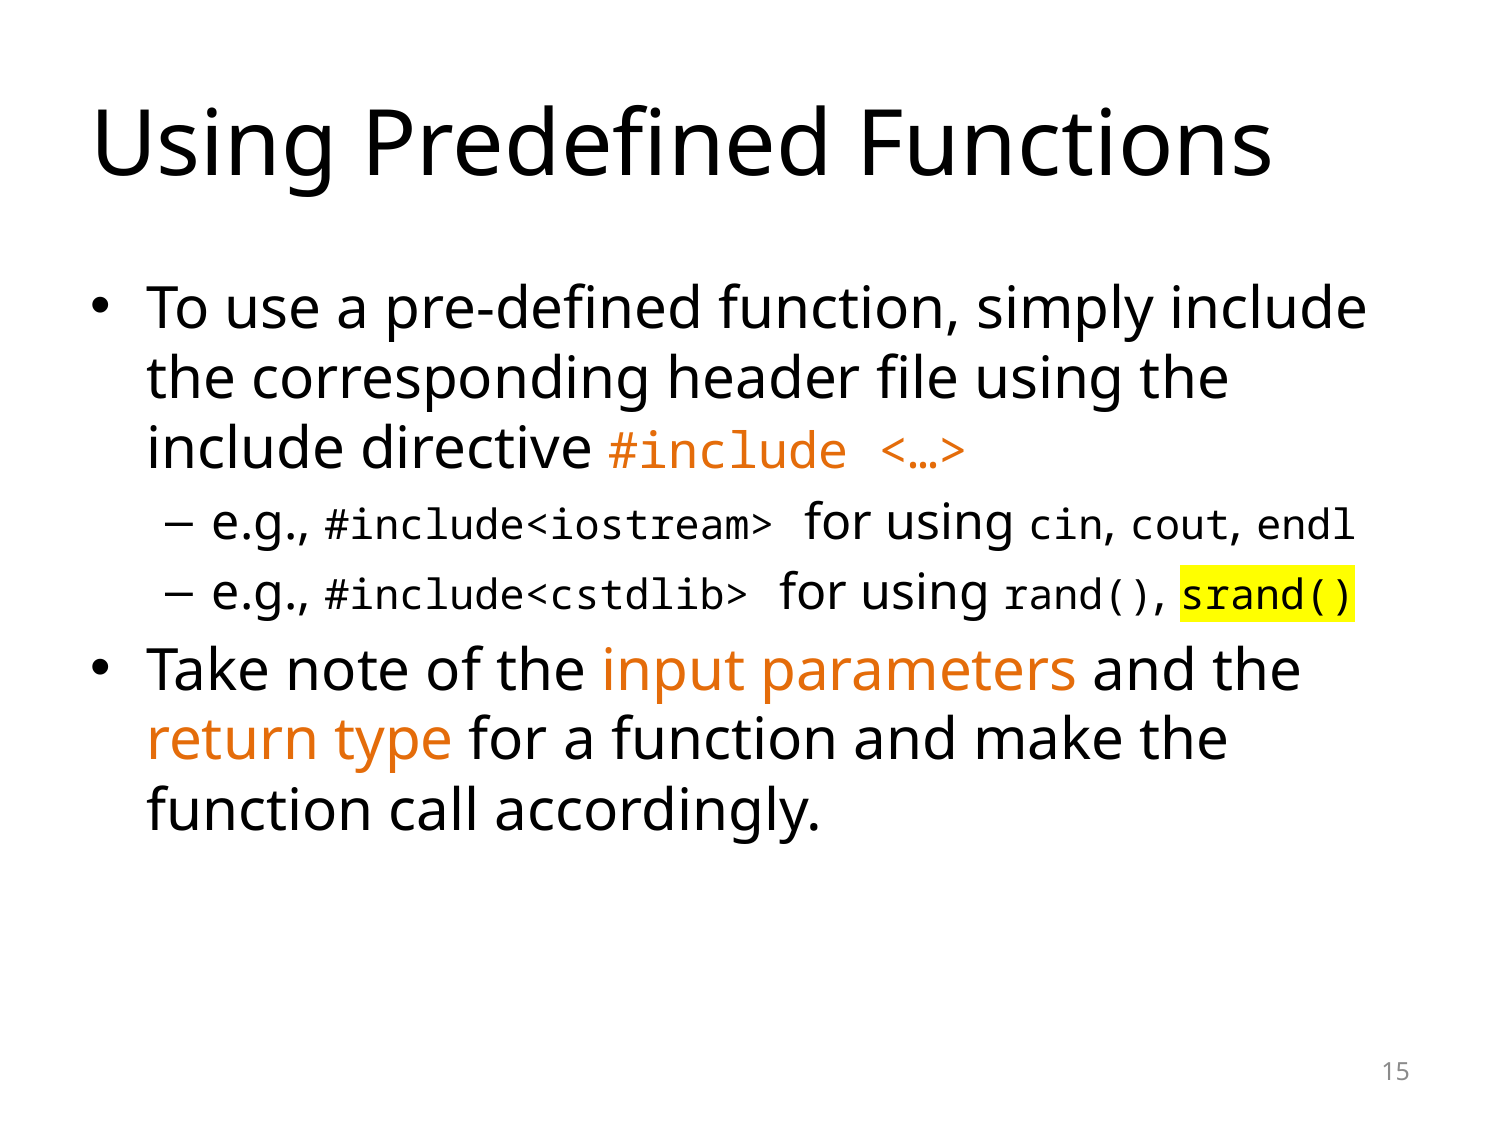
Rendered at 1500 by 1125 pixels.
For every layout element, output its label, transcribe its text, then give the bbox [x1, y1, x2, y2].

title Using Predefined Functions [75, 45, 1425, 233]
slide_number 15 [1074, 1042, 1425, 1103]
list To use a pre-defined function, simply include the corresponding header file using the include directive #include <…> e.g., #include<iostream> for using cin, cout, endl e.g., #include<cstdlib> for using rand(), srand() Take note of the input parameters and the return type for a function and make the function call accordingly. [75, 262, 1425, 1005]
